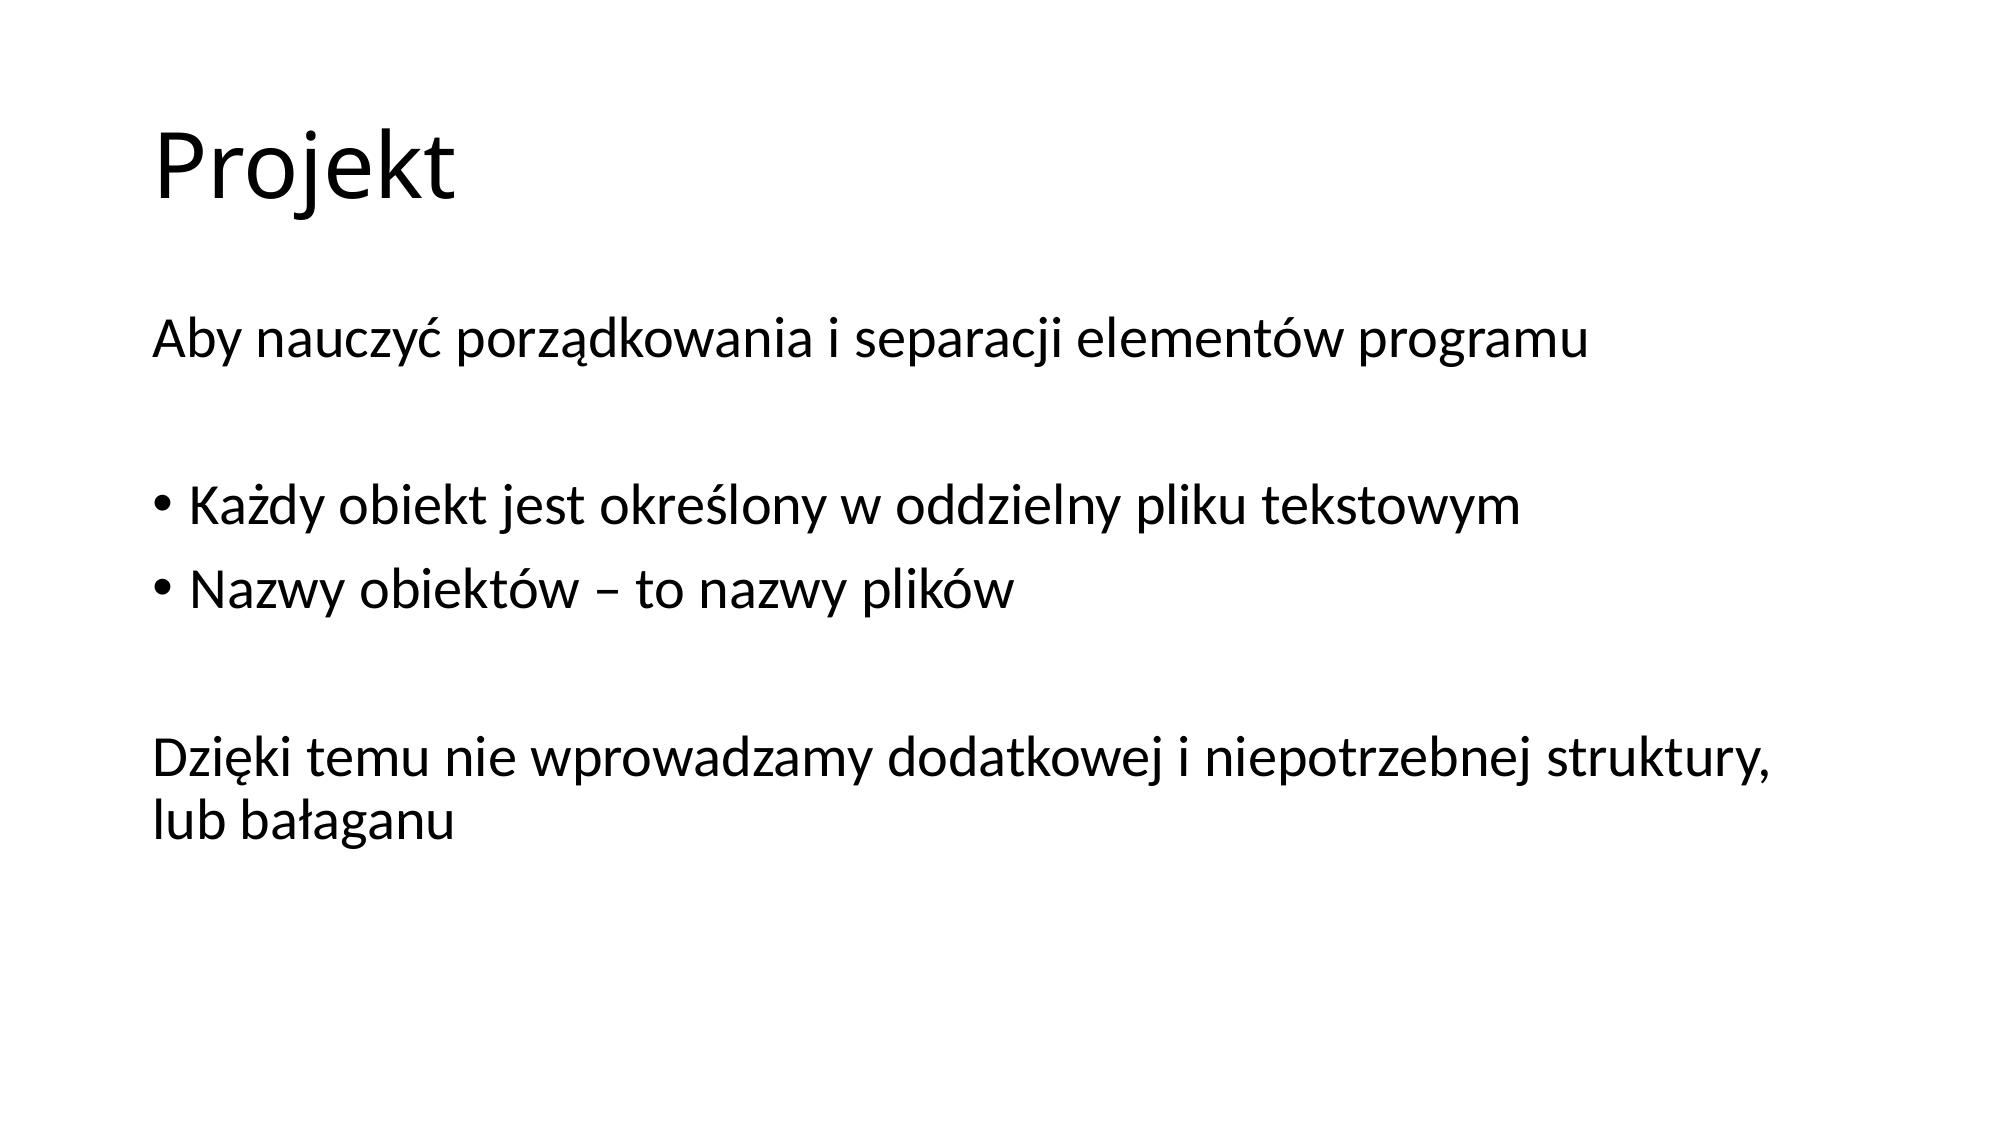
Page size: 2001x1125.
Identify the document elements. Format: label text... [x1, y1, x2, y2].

list Aby nauczyć porządkowania i separacji elementów programu Każdy obiekt jest określony w oddzielny pliku tekstowym Nazwy obiektów – to nazwy plików Dzięki temu nie wprowadzamy dodatkowej i niepotrzebnej struktury, lub bałaganu [137, 299, 1863, 1014]
title Projekt [137, 59, 1863, 278]
